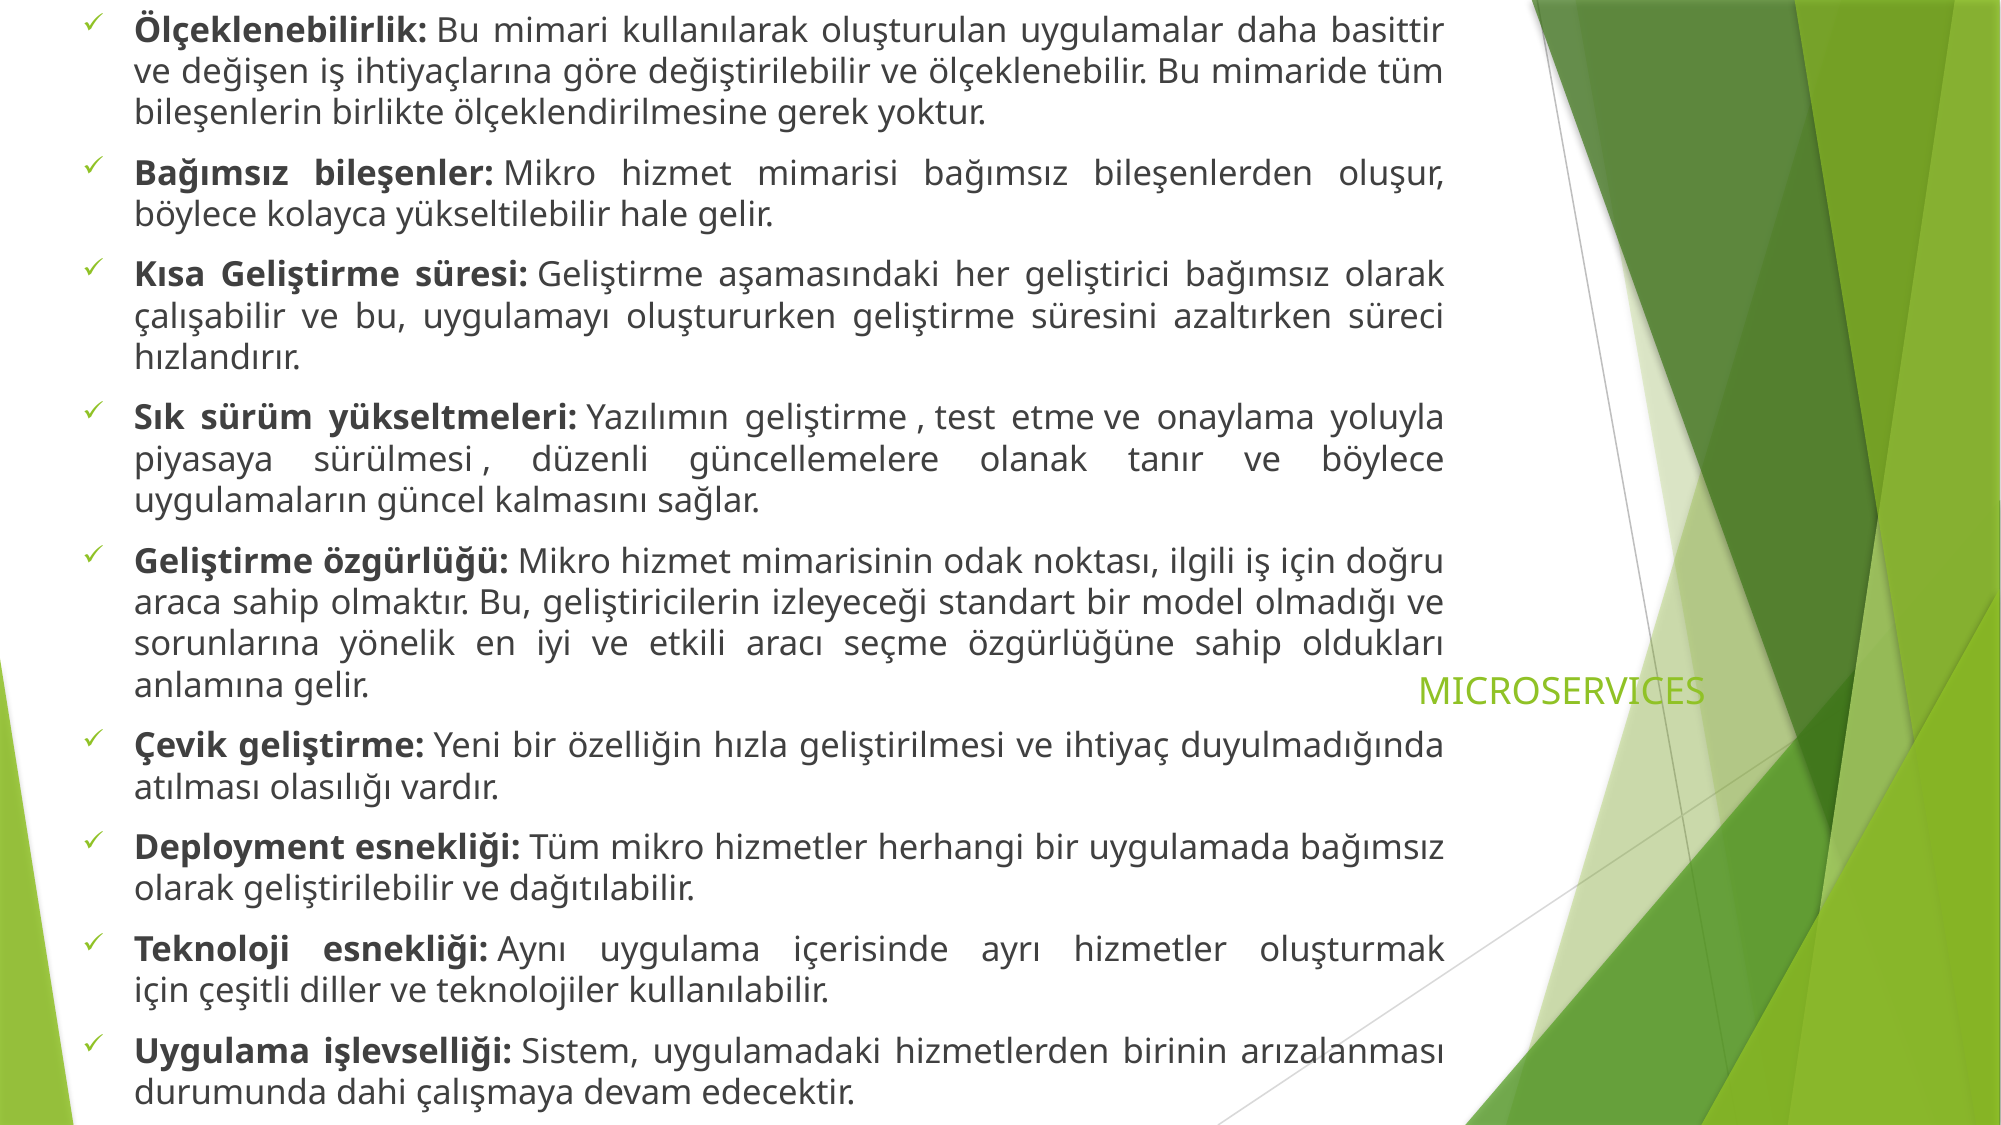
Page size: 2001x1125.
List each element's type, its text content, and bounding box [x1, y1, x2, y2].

text_box MICROSERVICES [1402, 659, 1798, 721]
list Ölçeklenebilirlik: Bu mimari kullanılarak oluşturulan uygulamalar daha basittir ve değişen iş ihtiyaçlarına göre değiştirilebilir ve ölçeklenebilir. Bu mimaride tüm bileşenlerin birlikte ölçeklendirilmesine gerek yoktur. Bağımsız bileşenler: Mikro hizmet mimarisi bağımsız bileşenlerden oluşur, böylece kolayca yükseltilebilir hale gelir. Kısa Geliştirme süresi: Geliştirme aşamasındaki her geliştirici bağımsız olarak çalışabilir ve bu, uygulamayı oluştururken geliştirme süresini azaltırken süreci hızlandırır. Sık sürüm yükseltmeleri: Yazılımın geliştirme , test etme ve onaylama yoluyla piyasaya sürülmesi , düzenli güncellemelere olanak tanır ve böylece uygulamaların güncel kalmasını sağlar. Geliştirme özgürlüğü: Mikro hizmet mimarisinin odak noktası, ilgili iş için doğru araca sahip olmaktır. Bu, geliştiricilerin izleyeceği standart bir model olmadığı ve sorunlarına yönelik en iyi ve etkili aracı seçme özgürlüğüne sahip oldukları anlamına gelir. Çevik geliştirme: Yeni bir özelliğin hızla geliştirilmesi ve ihtiyaç duyulmadığında atılması olasılığı vardır. Deployment esnekliği: Tüm mikro hizmetler herhangi bir uygulamada bağımsız olarak geliştirilebilir ve dağıtılabilir. Teknoloji esnekliği: Aynı uygulama içerisinde ayrı hizmetler oluşturmak için çeşitli diller ve teknolojiler kullanılabilir. Uygulama işlevselliği: Sistem, uygulamadaki hizmetlerden birinin arızalanması durumunda dahi çalışmaya devam edecektir. [67, 0, 1461, 1125]
